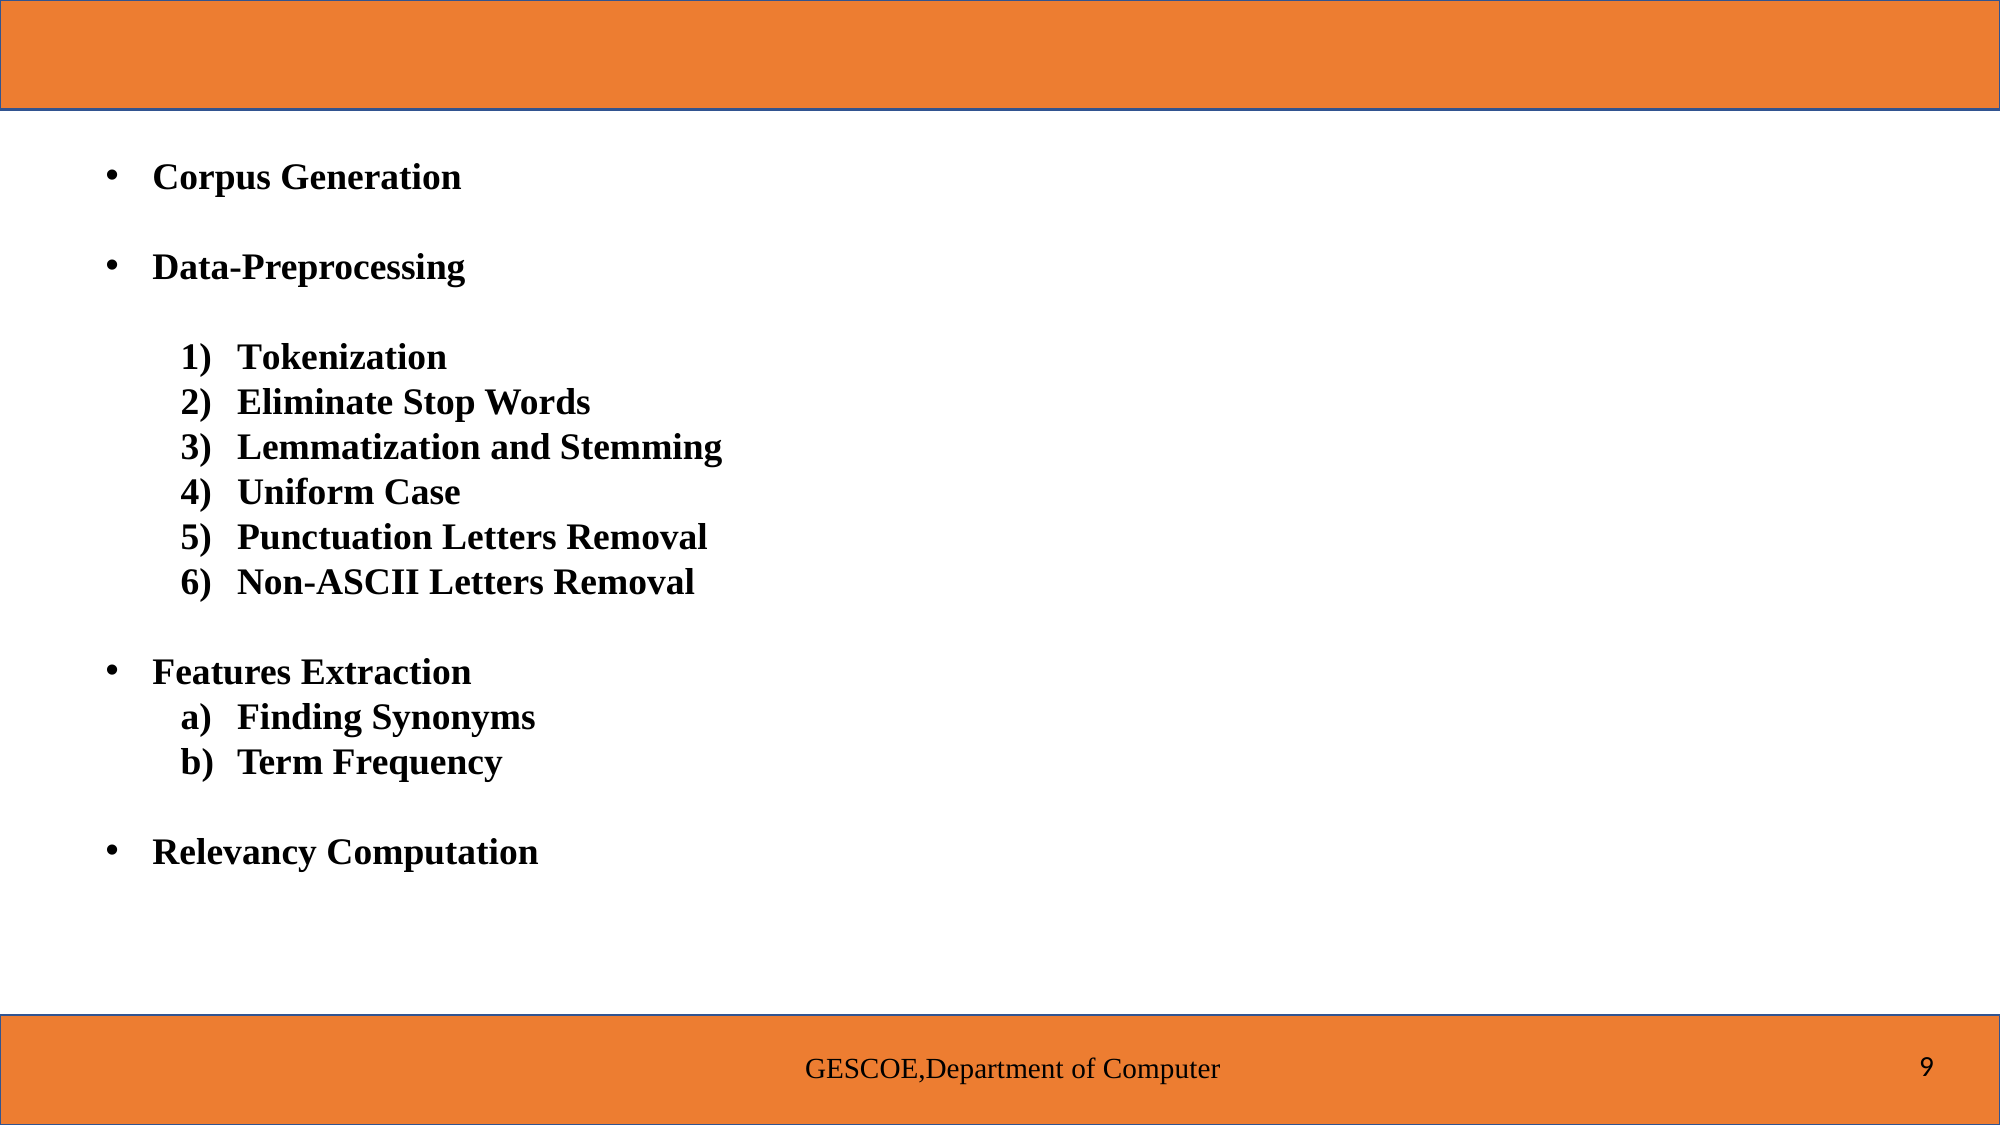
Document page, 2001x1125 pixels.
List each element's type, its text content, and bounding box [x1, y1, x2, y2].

text_box [0, 0, 2000, 111]
text_box 9 [1904, 1039, 2000, 1090]
text_box [0, 1014, 2000, 1125]
text_box Corpus Generation Data-Preprocessing Tokenization Eliminate Stop Words Lemmatization and Stemming Uniform Case Punctuation Letters Removal Non-ASCII Letters Removal Features Extraction Finding Synonyms Term Frequency Relevancy Computation [90, 144, 1854, 880]
text_box GESCOE,Department of Computer [790, 1041, 1448, 1125]
